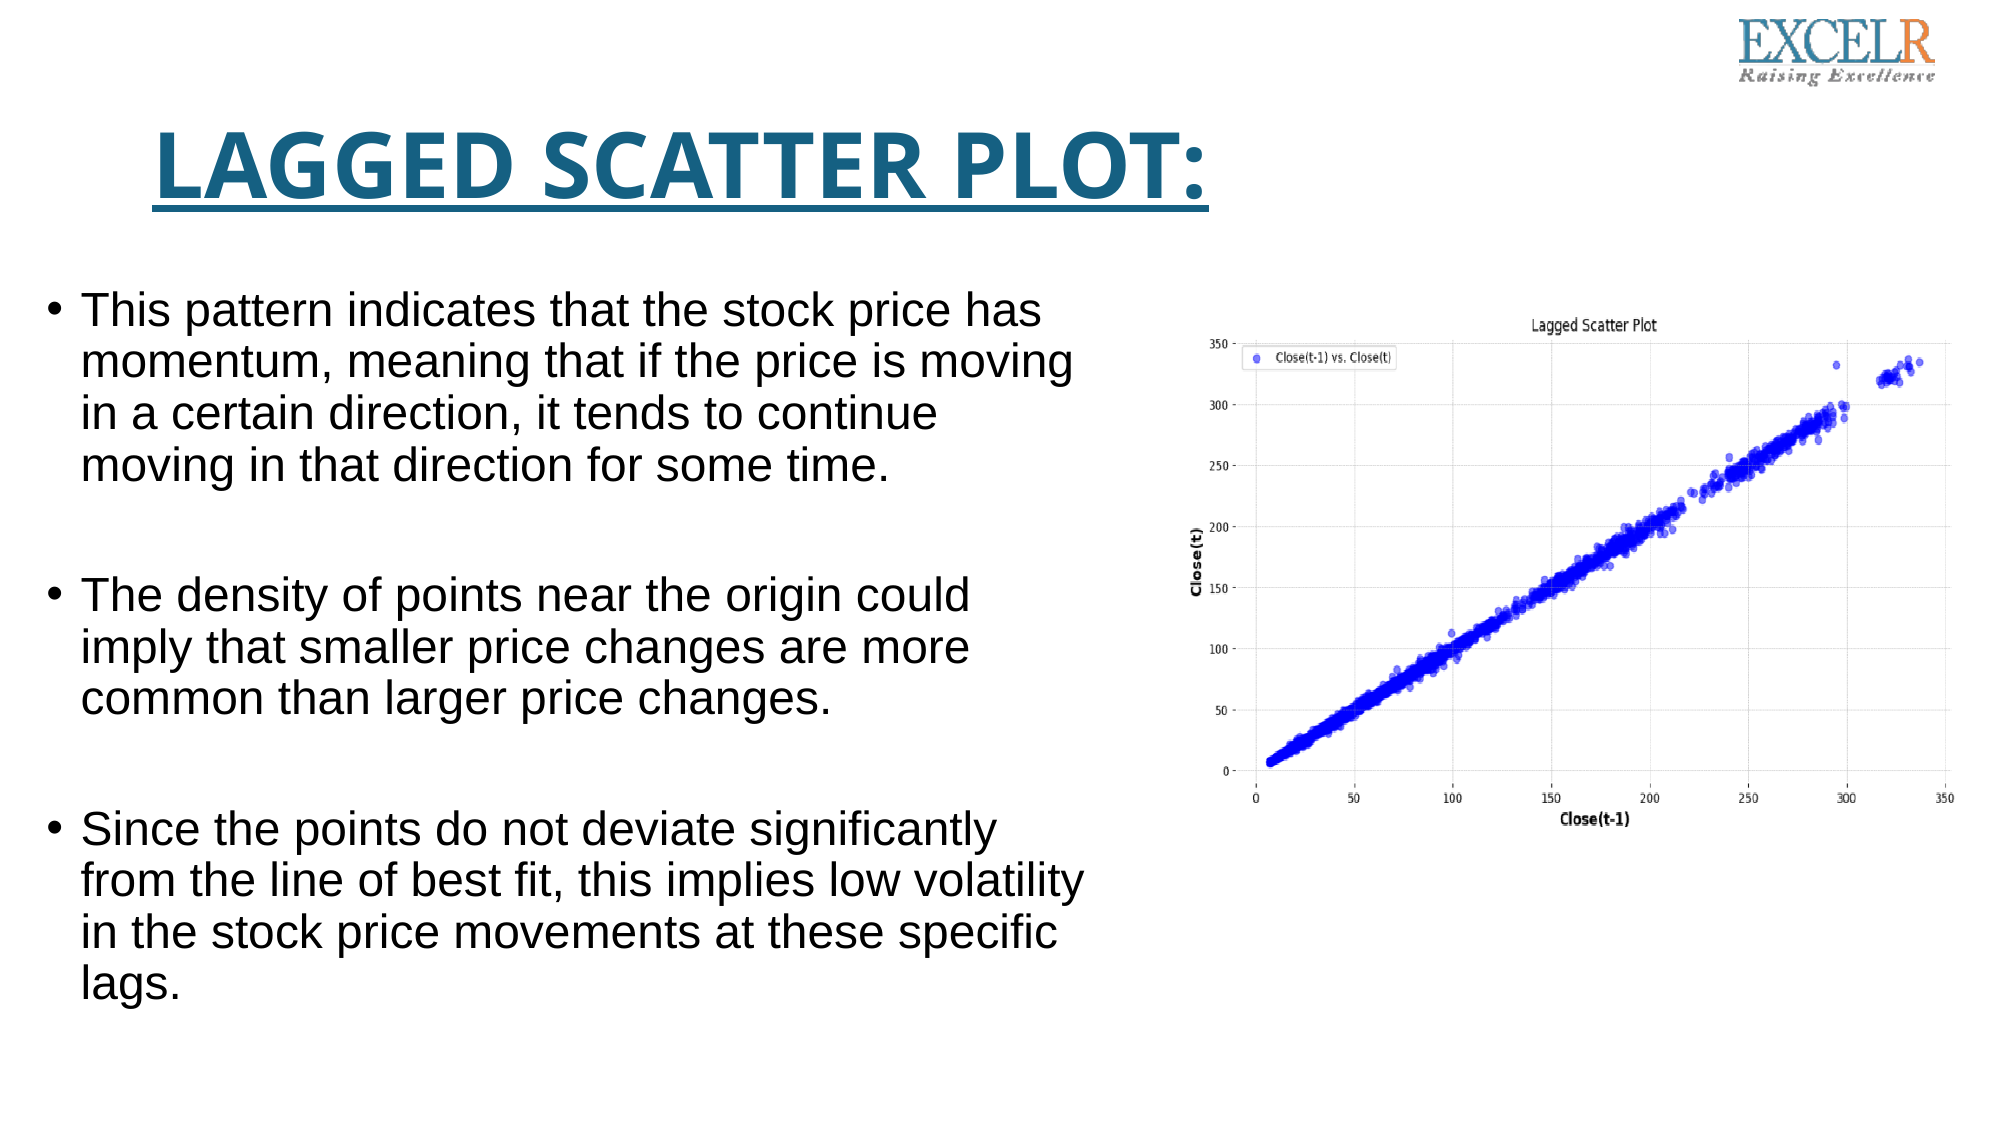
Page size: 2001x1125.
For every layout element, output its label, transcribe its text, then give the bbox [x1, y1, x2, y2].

list This pattern indicates that the stock price has momentum, meaning that if the price is moving in a certain direction, it tends to continue moving in that direction for some time. The density of points near the origin could imply that smaller price changes are more common than larger price changes. Since the points do not deviate significantly from the line of best fit, this implies low volatility in the stock price movements at these specific lags. [31, 277, 1105, 1066]
picture [1739, 18, 1935, 89]
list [1136, 298, 2000, 838]
title LAGGED SCATTER PLOT: [137, 59, 1863, 278]
